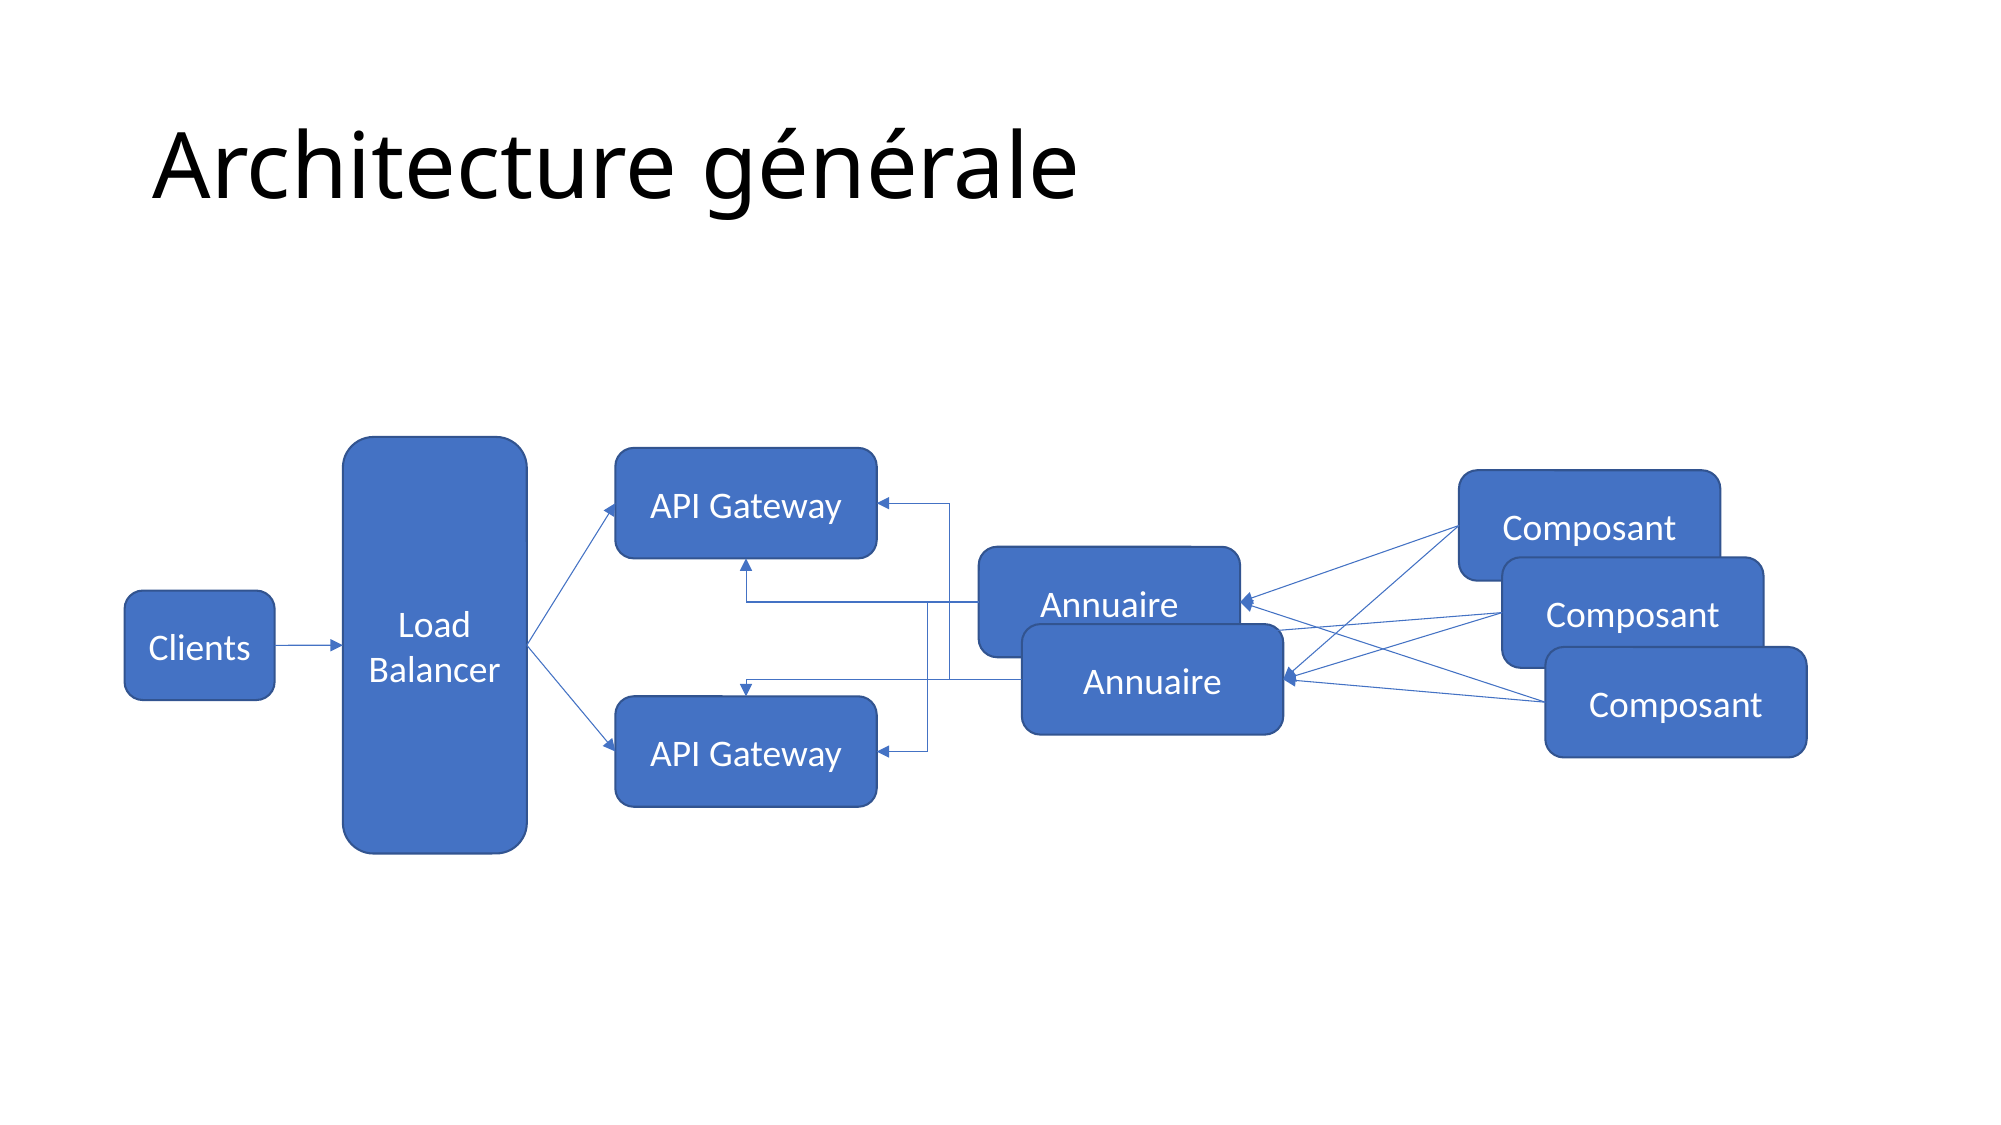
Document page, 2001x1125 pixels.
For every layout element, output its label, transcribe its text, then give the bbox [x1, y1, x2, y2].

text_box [124, 436, 1807, 854]
title Architecture générale [137, 59, 1863, 278]
